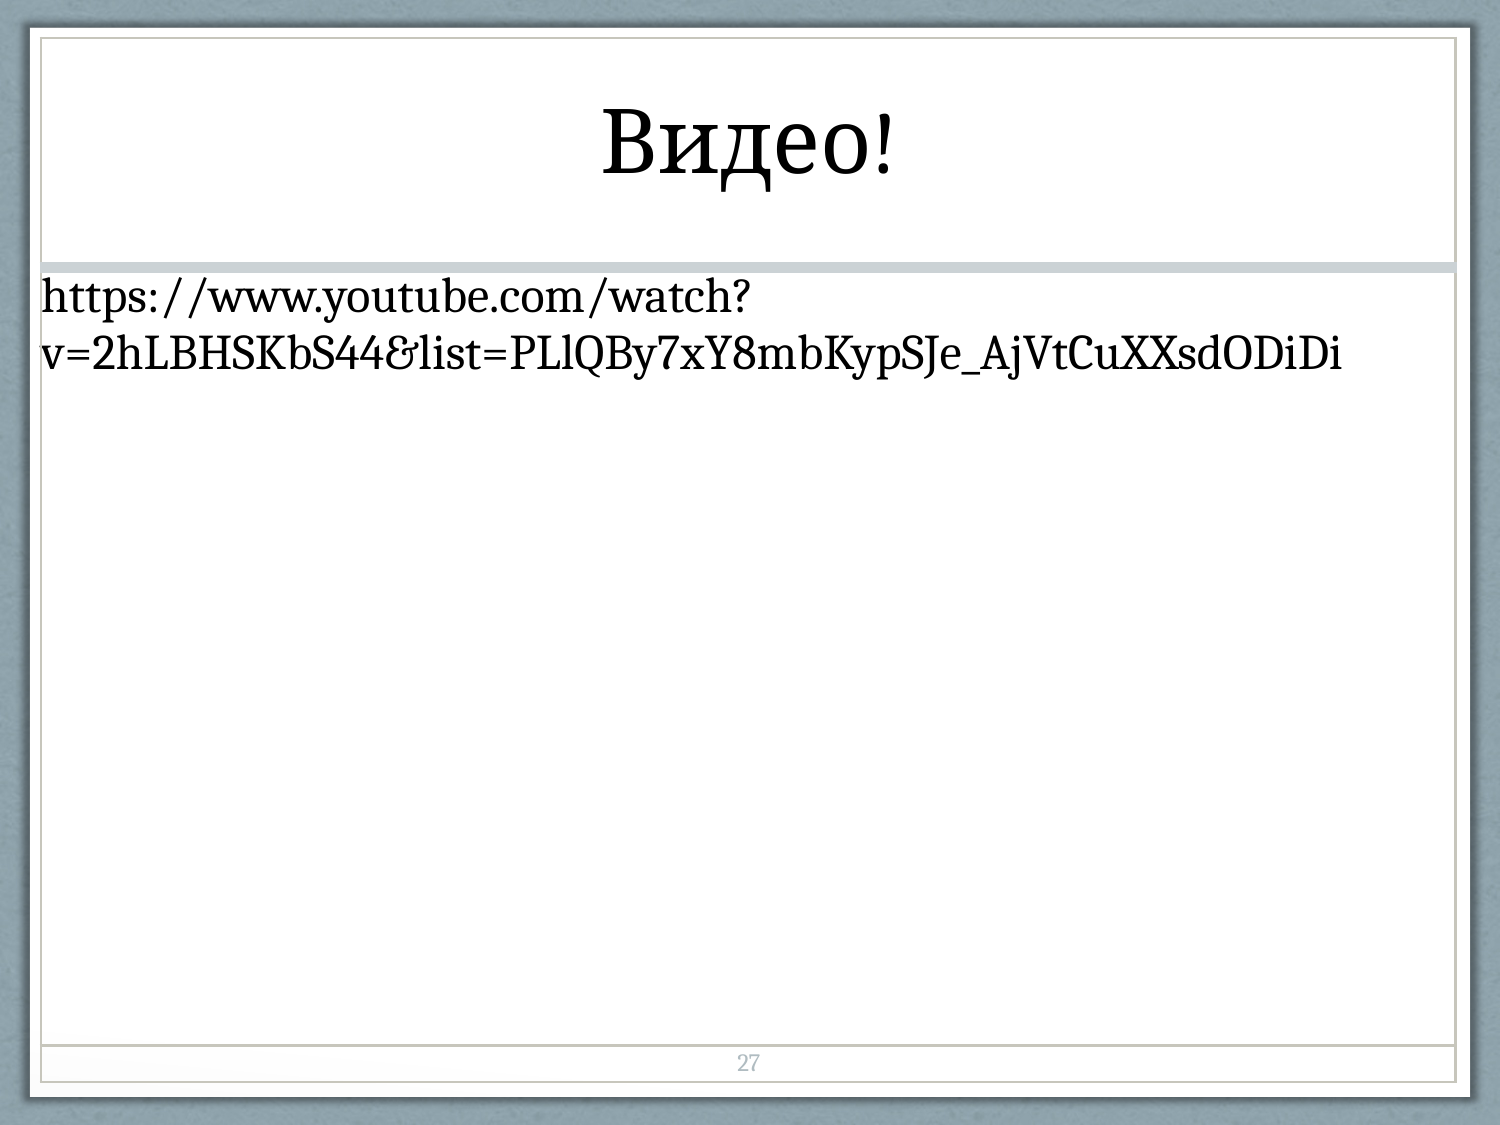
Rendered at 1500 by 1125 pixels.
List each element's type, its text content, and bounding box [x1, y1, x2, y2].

table_header Видео! [42, 39, 1454, 262]
table_cell 27 [42, 1047, 1454, 1081]
picture [0, 0, 1500, 1125]
table_cell https://www.youtube.com/watch?v=2hLBHSKbS44&list=PLlQBy7xY8mbKypSJe_AjVtCuXXsdODiDi [42, 273, 1454, 1044]
